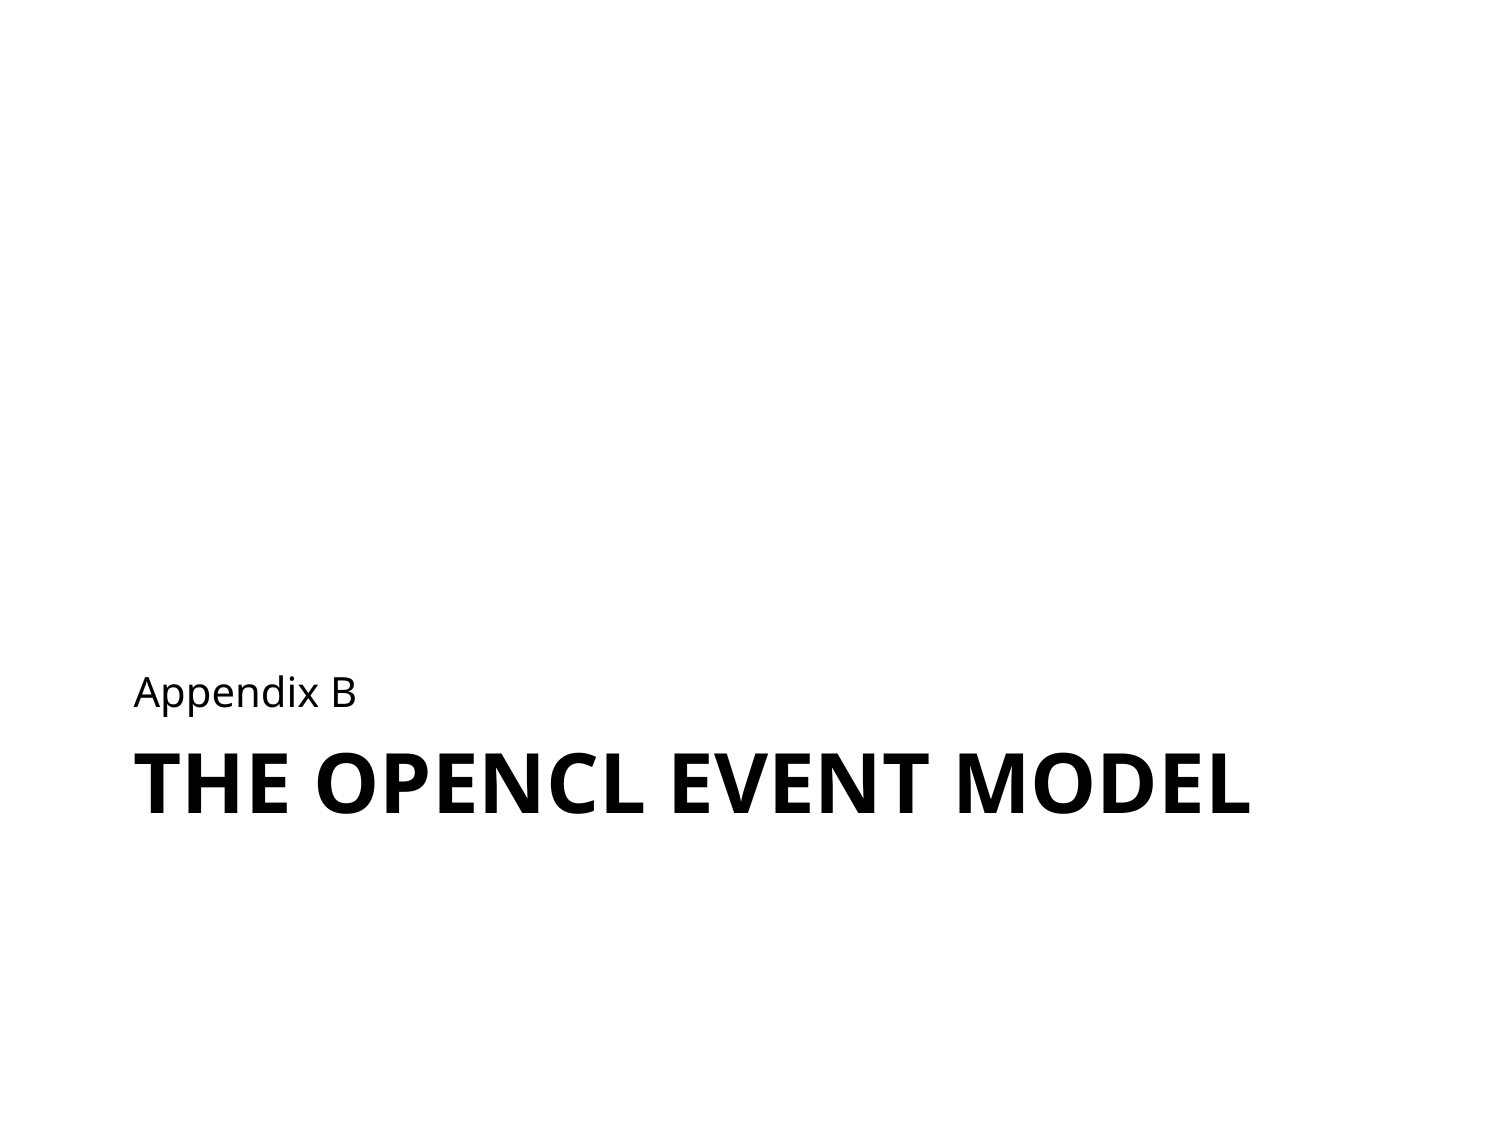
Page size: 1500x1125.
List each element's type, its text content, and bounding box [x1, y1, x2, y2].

title The OpenCL event model [118, 723, 1394, 947]
list Appendix B [118, 476, 1394, 723]
